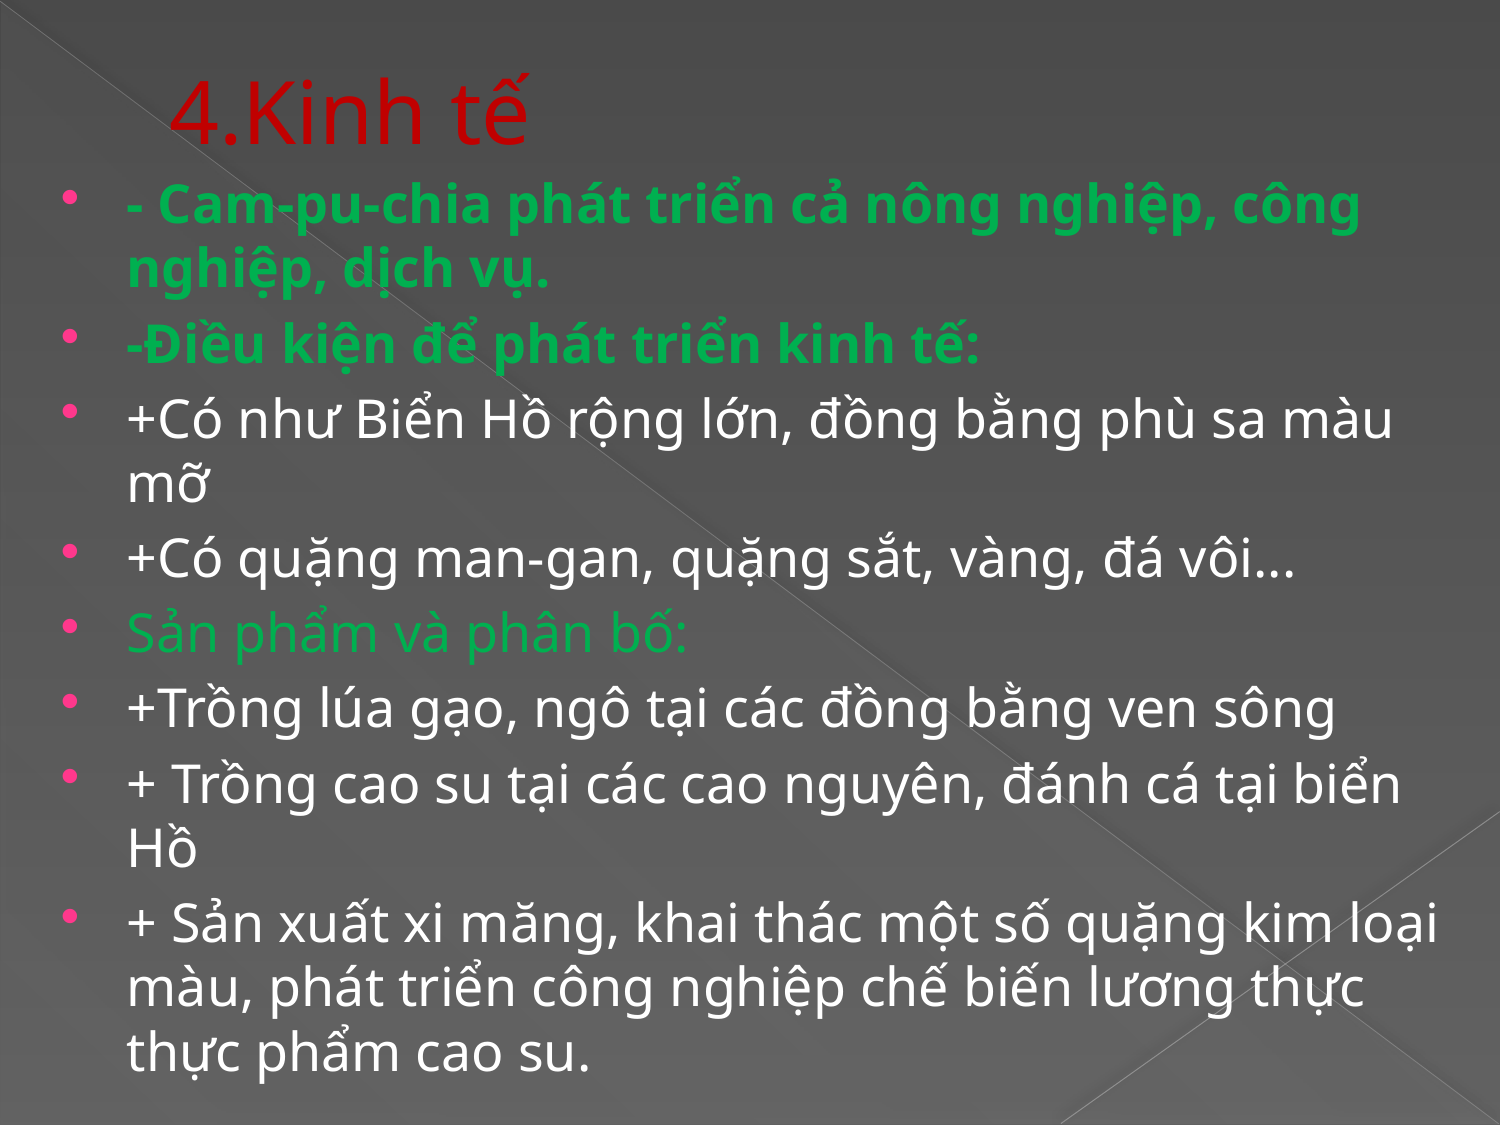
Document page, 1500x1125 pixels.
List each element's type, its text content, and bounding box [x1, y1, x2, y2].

list - Cam-pu-chia phát triển cả nông nghiệp, công nghiệp, dịch vụ. -Điều kiện để phát triển kinh tế: +Có như Biển Hồ rộng lớn, đồng bằng phù sa màu mỡ +Có quặng man-gan, quặng sắt, vàng, đá vôi... Sản phẩm và phân bố: +Trồng lúa gạo, ngô tại các đồng bằng ven sông + Trồng cao su tại các cao nguyên, đánh cá tại biển Hồ + Sản xuất xi măng, khai thác một số quặng kim loại màu, phát triển công nghiệp chế biến lương thực thực phẩm cao su. [37, 162, 1488, 1100]
title 4.Kinh tế [75, 45, 1425, 162]
